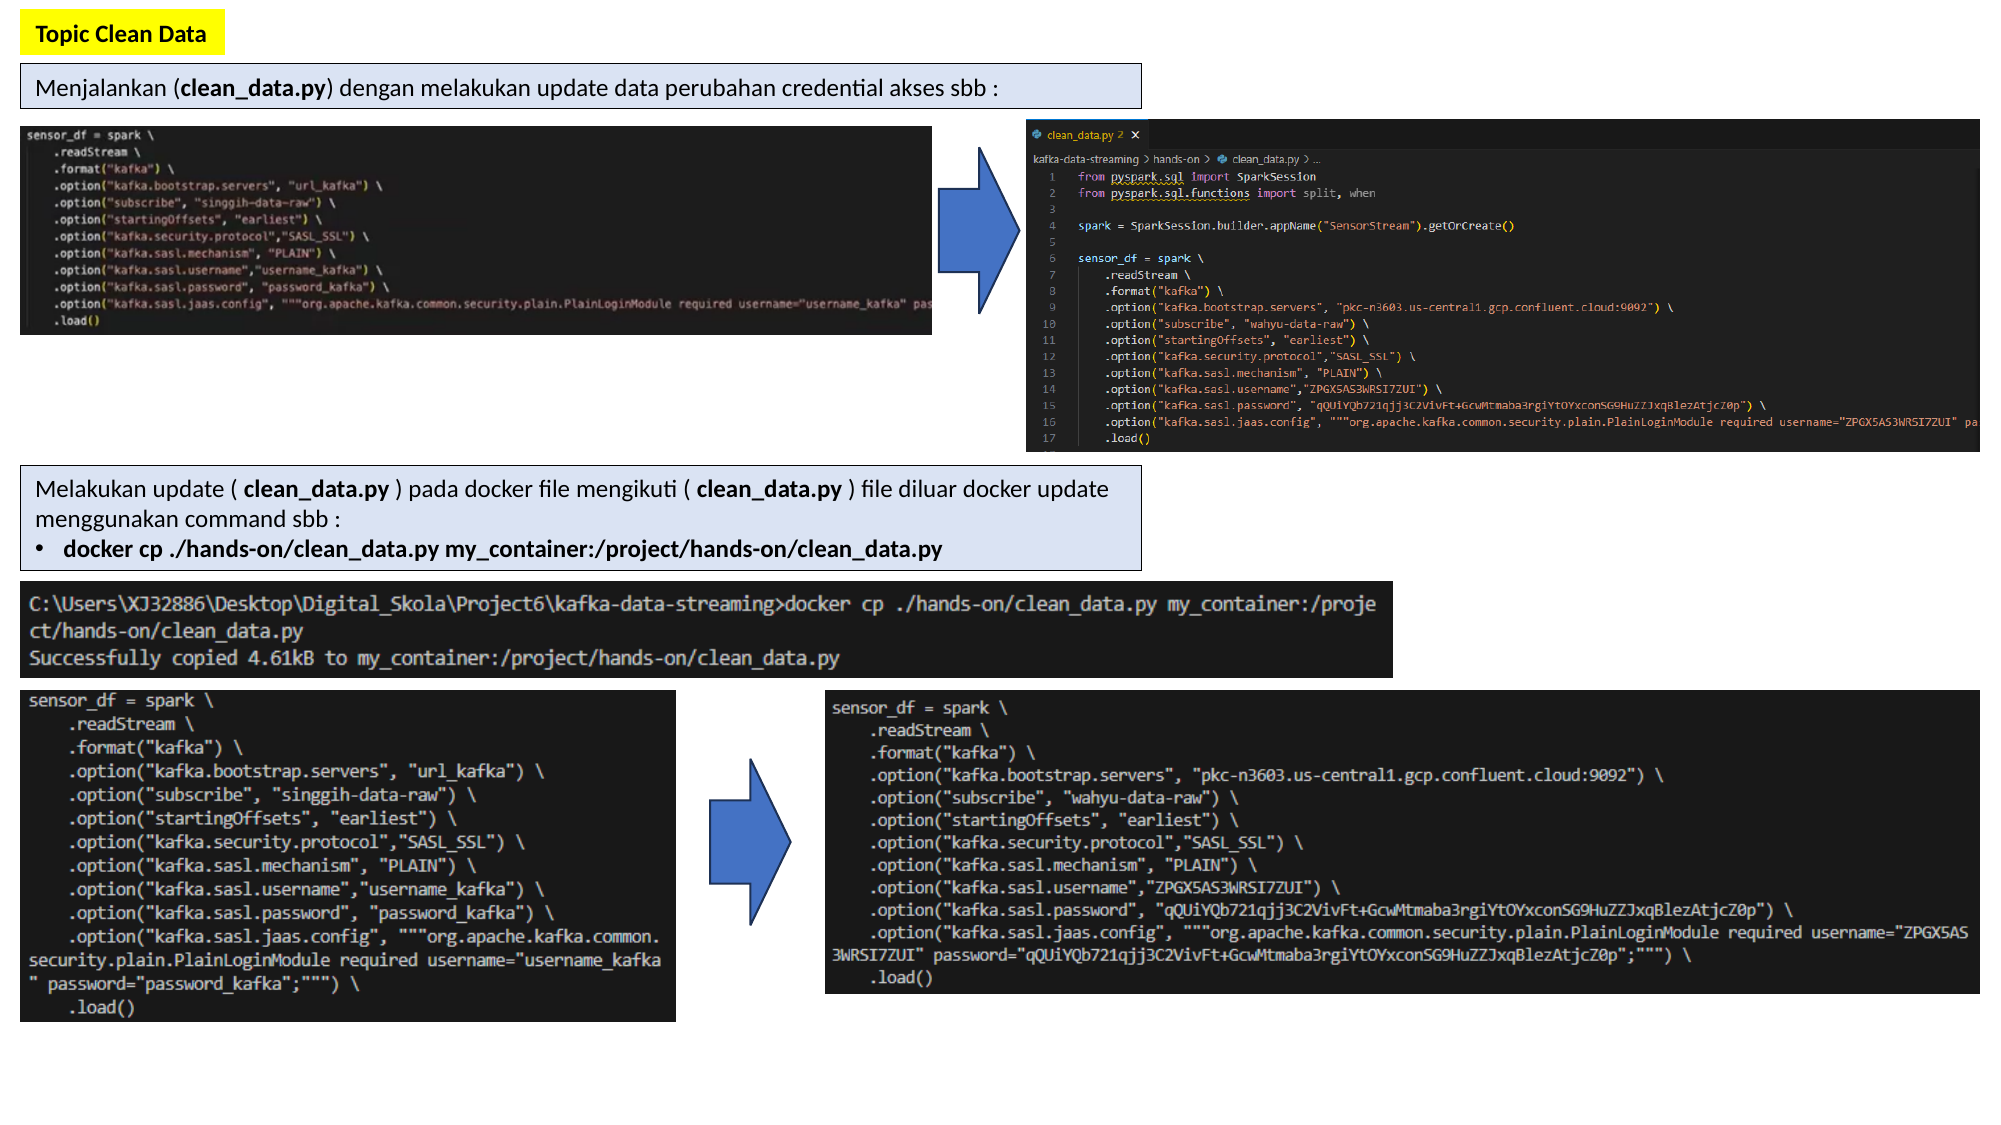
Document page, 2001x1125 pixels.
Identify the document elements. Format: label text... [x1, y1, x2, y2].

text_box [937, 146, 1021, 315]
text_box Melakukan update ( clean_data.py ) pada docker file mengikuti ( clean_data.py ) file diluar docker update menggunakan command sbb : docker cp ./hands-on/clean_data.py my_container:/project/hands-on/clean_data.py [20, 465, 1142, 571]
picture [20, 690, 676, 1022]
text_box [709, 758, 792, 926]
picture [825, 690, 1980, 994]
text_box Menjalankan (clean_data.py) dengan melakukan update data perubahan credential akses sbb : [20, 63, 1142, 109]
text_box Topic Clean Data [20, 9, 225, 55]
picture [20, 581, 1393, 678]
picture [20, 126, 932, 335]
picture [1025, 119, 1980, 452]
